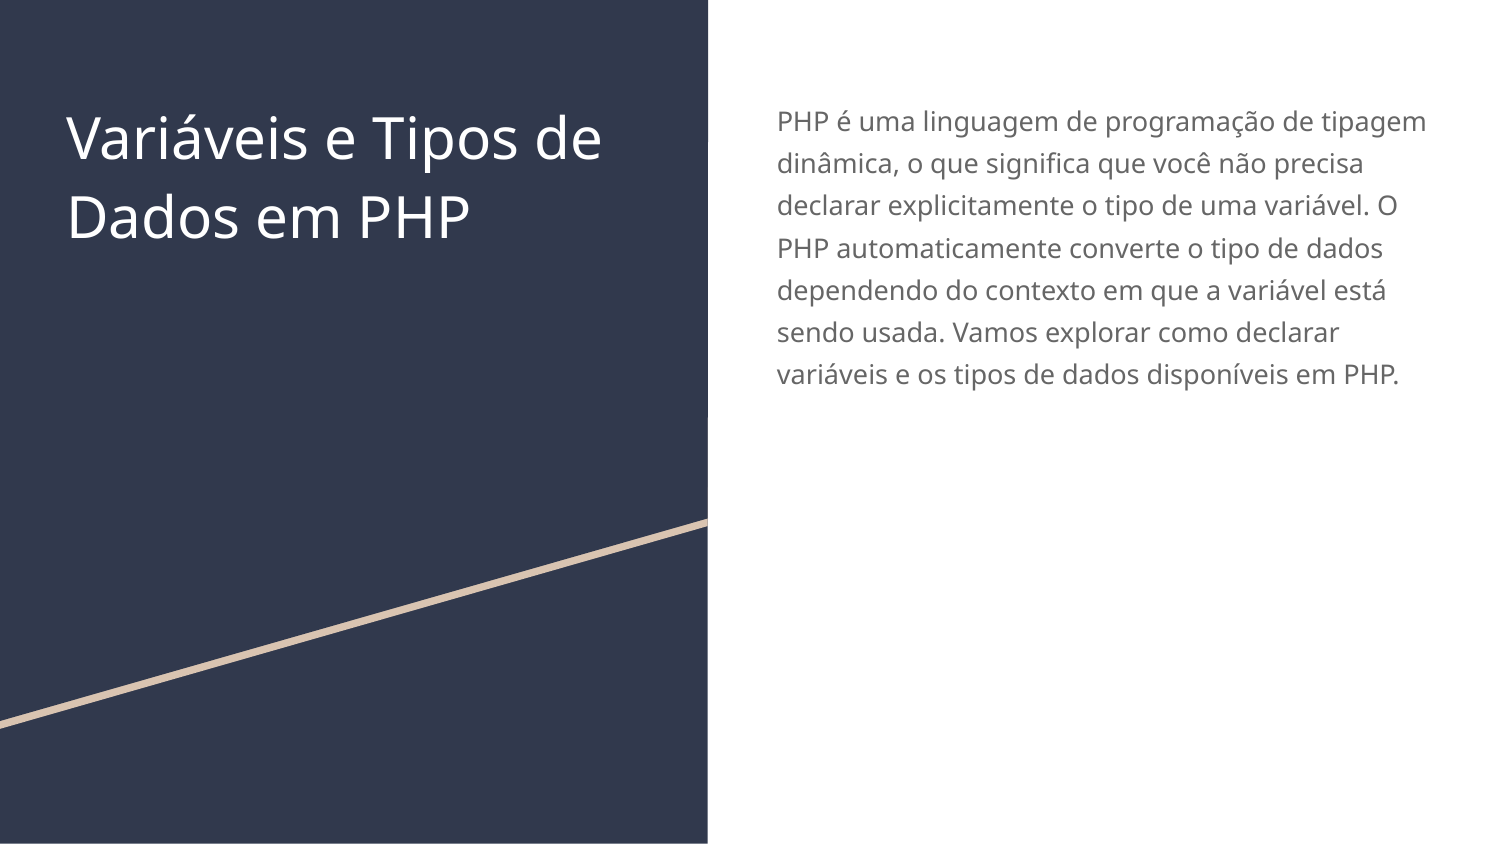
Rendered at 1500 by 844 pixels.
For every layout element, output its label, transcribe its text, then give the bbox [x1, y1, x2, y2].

title Variáveis e Tipos de Dados em PHP [51, 82, 660, 494]
list PHP é uma linguagem de programação de tipagem dinâmica, o que significa que você não precisa declarar explicitamente o tipo de uma variável. O PHP automaticamente converte o tipo de dados dependendo do contexto em que a variável está sendo usada. Vamos explorar como declarar variáveis e os tipos de dados disponíveis em PHP. [761, 82, 1446, 755]
